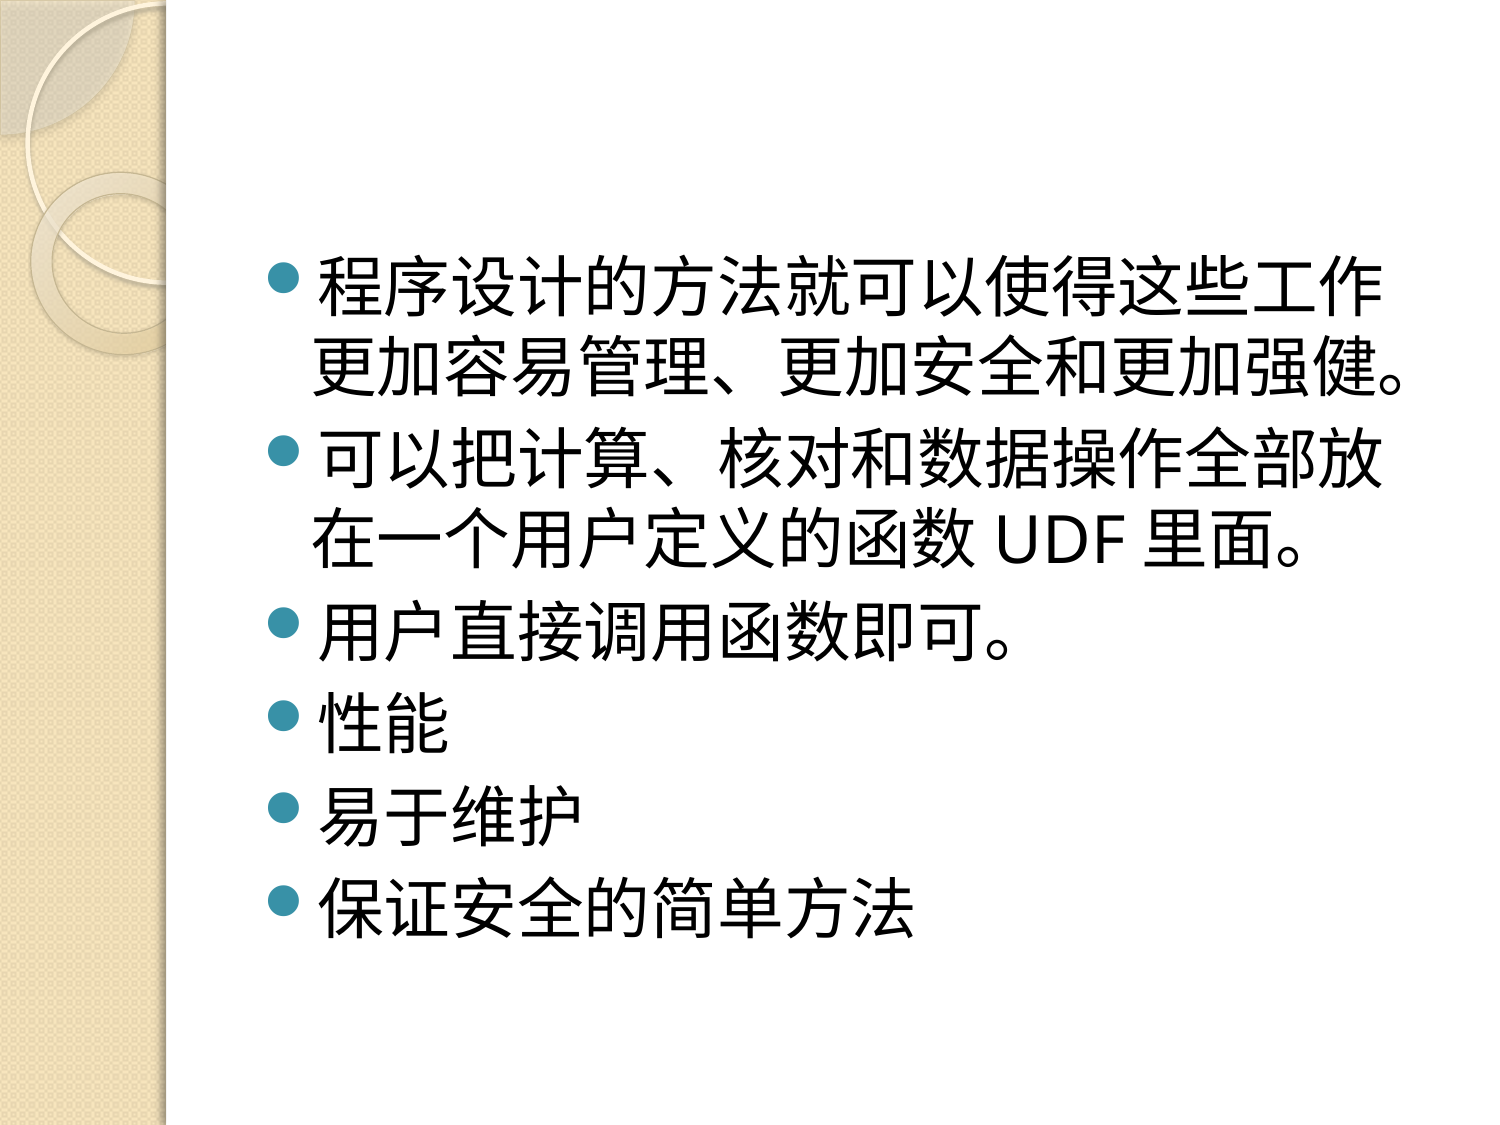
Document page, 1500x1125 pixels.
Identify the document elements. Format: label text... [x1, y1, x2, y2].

list 程序设计的方法就可以使得这些工作更加容易管理、更加安全和更加强健。 可以把计算、核对和数据操作全部放在一个用户定义的函数UDF里面。 用户直接调用函数即可。 性能 易于维护 保证安全的简单方法 [235, 237, 1466, 1025]
